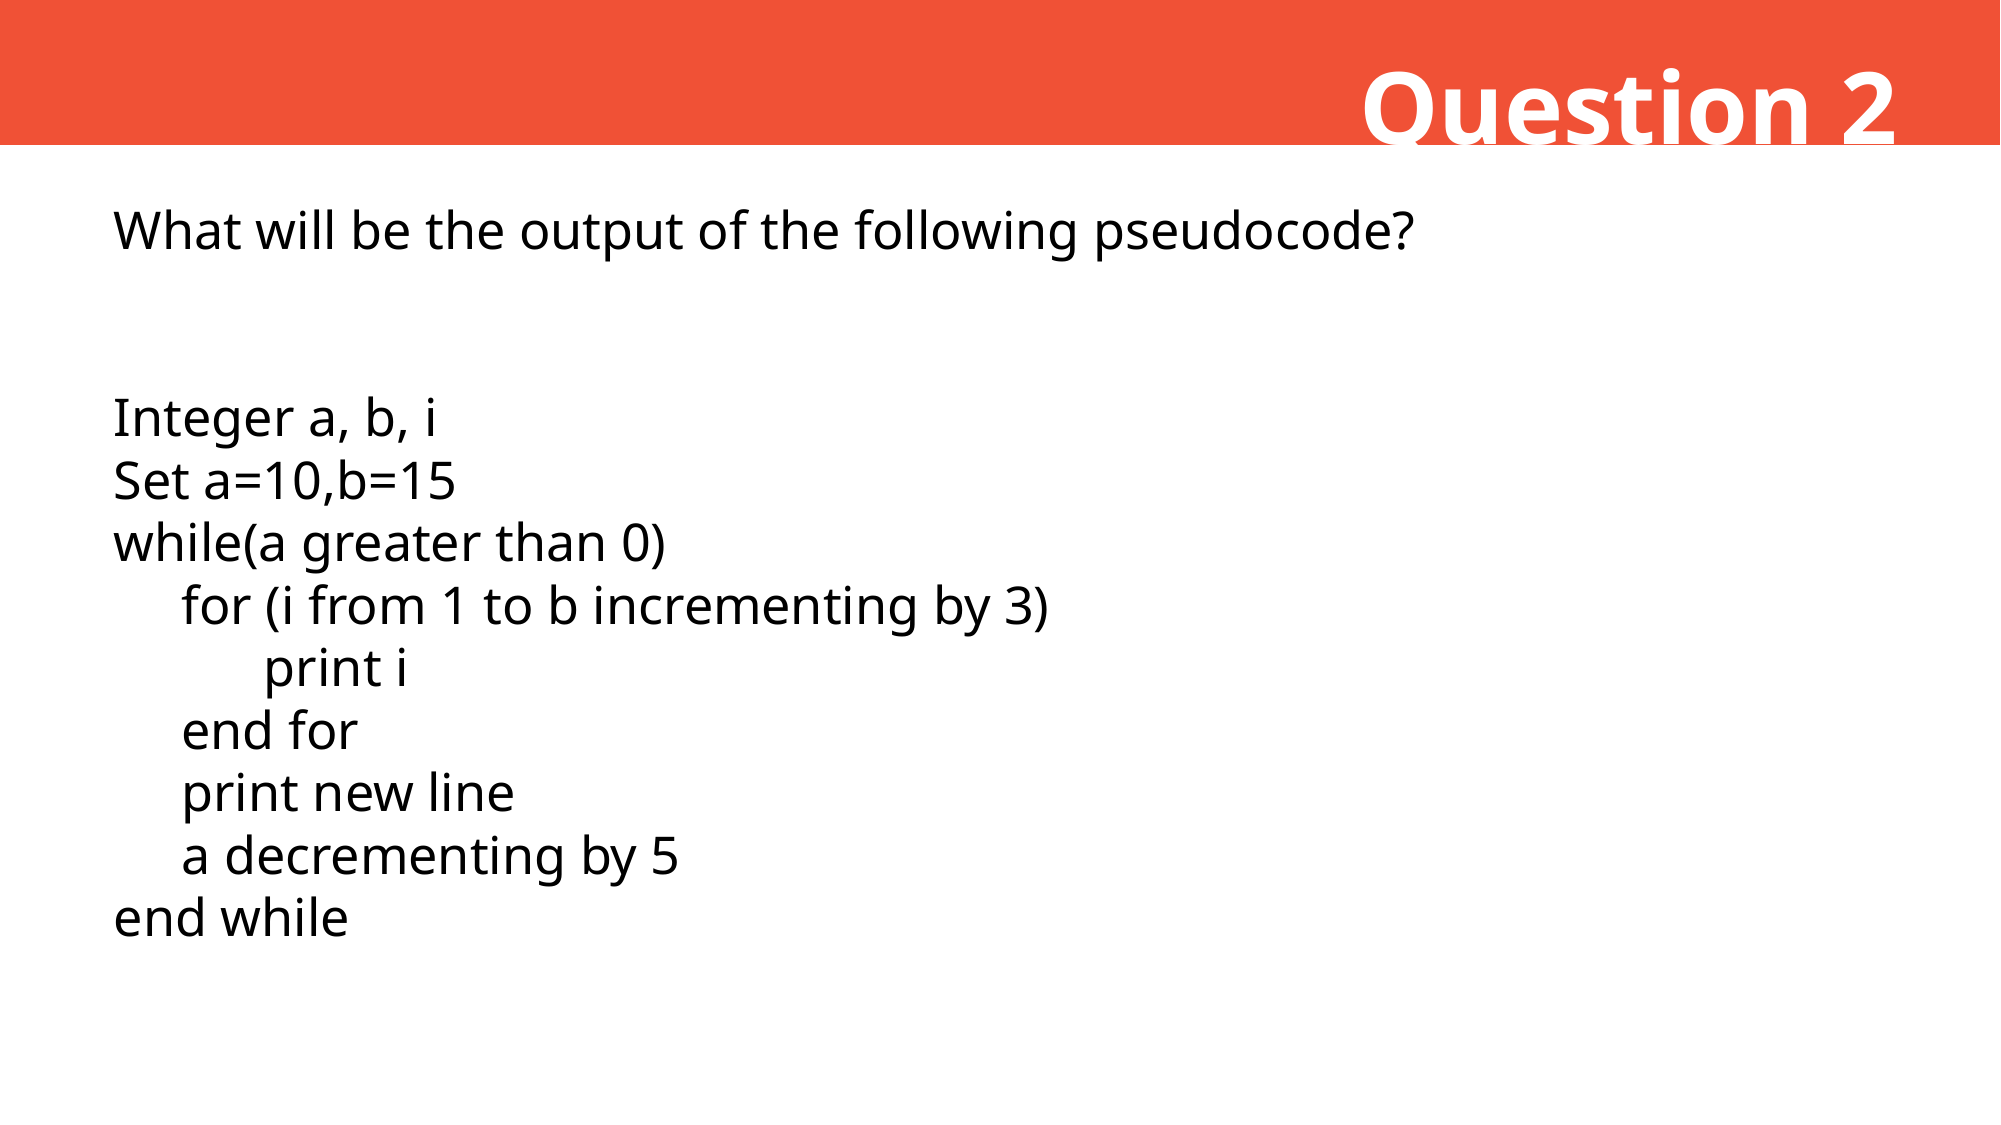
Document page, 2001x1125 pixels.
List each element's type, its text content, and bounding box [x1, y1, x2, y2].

text_box [0, 0, 2000, 145]
text_box What will be the output of the following pseudocode? Integer a, b, i Set a=10,b=15 while(a greater than 0) for (i from 1 to b incrementing by 3) print i end for print new line a decrementing by 5 end while [98, 189, 1889, 1017]
text_box Question 2 [638, 37, 1914, 173]
